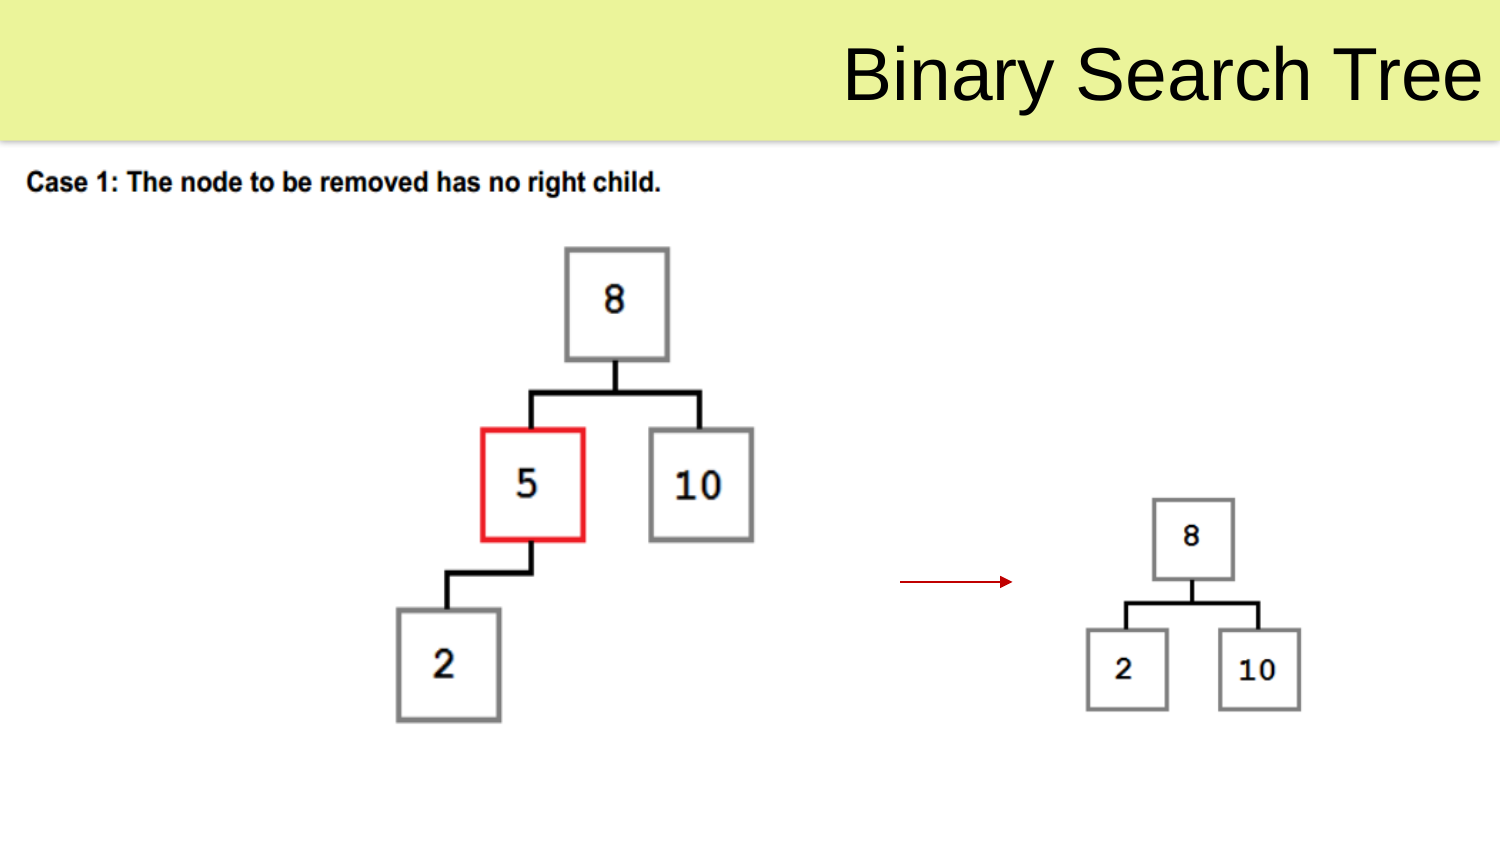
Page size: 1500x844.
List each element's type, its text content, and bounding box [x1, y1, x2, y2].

text_box Binary Search Tree [0, 0, 1500, 141]
picture [12, 159, 1500, 746]
